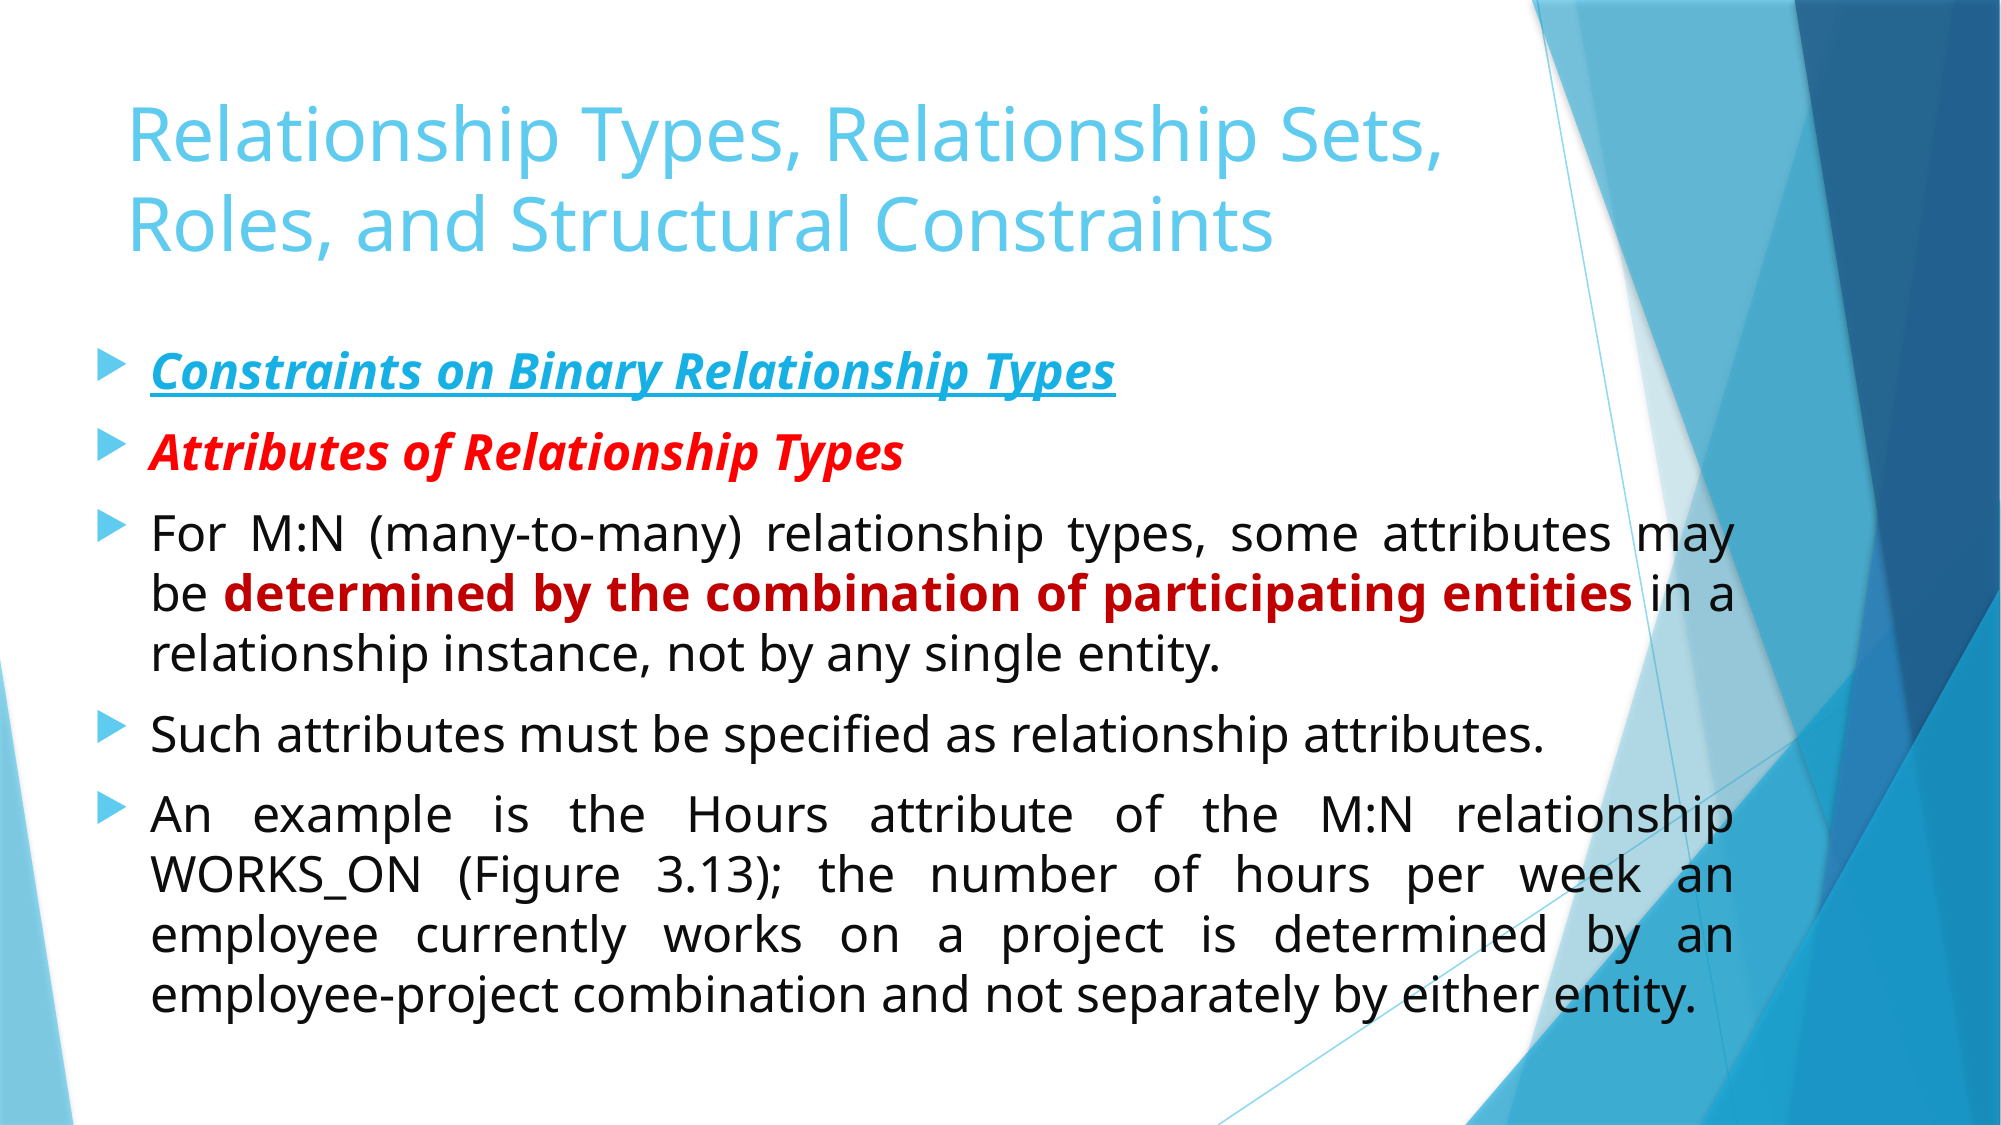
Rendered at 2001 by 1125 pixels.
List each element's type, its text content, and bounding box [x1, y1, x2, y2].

list Constraints on Binary Relationship Types Attributes of Relationship Types For M:N (many-to-many) relationship types, some attributes may be determined by the combination of participating entities in a relationship instance, not by any single entity. Such attributes must be specified as relationship attributes. An example is the Hours attribute of the M:N relationship WORKS_ON (Figure 3.13); the number of hours per week an employee currently works on a project is determined by an employee-project combination and not separately by either entity. [78, 266, 1752, 1069]
title Relationship Types, Relationship Sets, Roles, and Structural Constraints [111, 79, 1522, 266]
